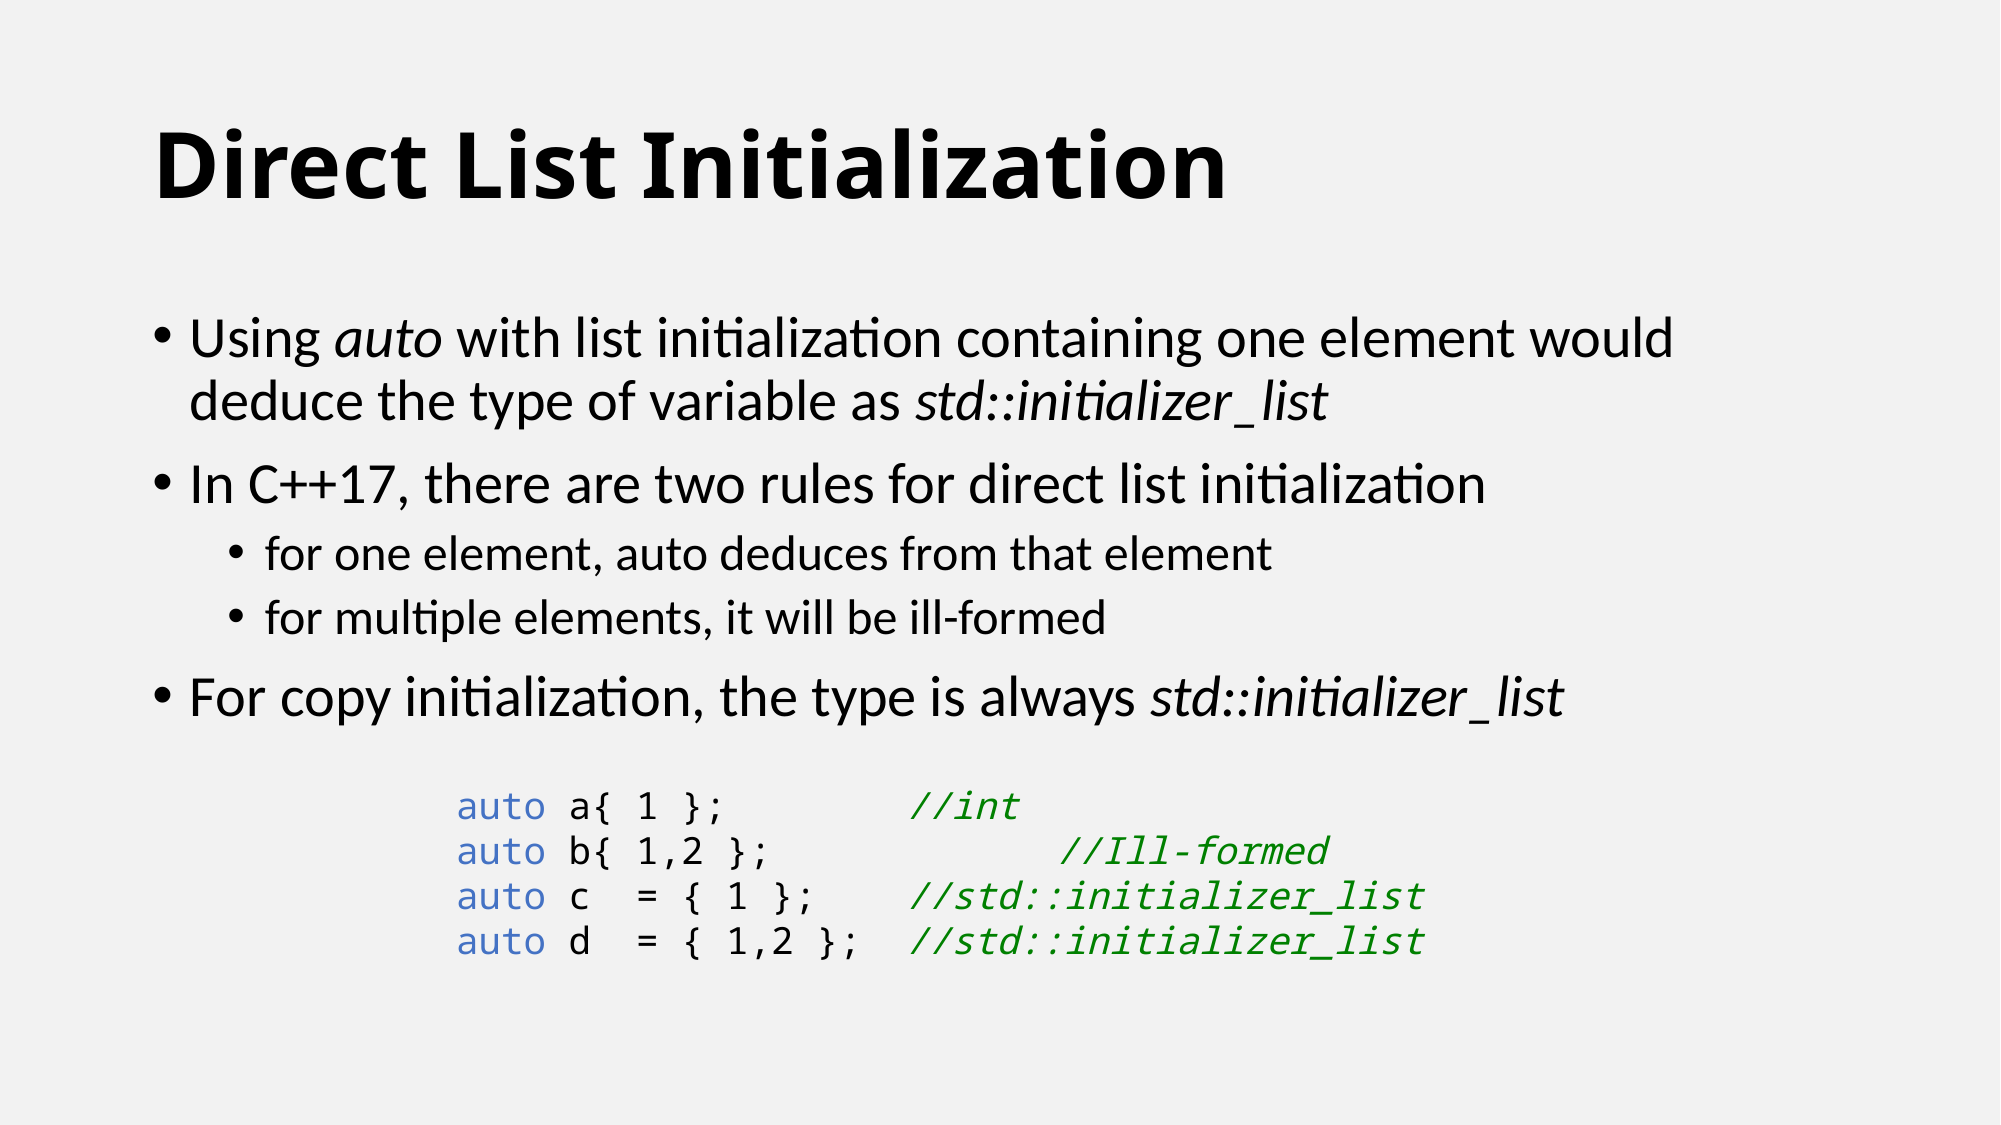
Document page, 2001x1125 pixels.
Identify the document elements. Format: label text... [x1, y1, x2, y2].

title Direct List Initialization [137, 59, 1863, 278]
list Using auto with list initialization containing one element would deduce the type of variable as std::initializer_list In C++17, there are two rules for direct list initialization for one element, auto deduces from that element for multiple elements, it will be ill-formed For copy initialization, the type is always std::initializer_list [137, 299, 1863, 789]
text_box auto a{ 1 }; //int auto b{ 1,2 }; //Ill-formed auto c = { 1 }; //std::initializer_list auto d = { 1,2 }; //std::initializer_list [441, 774, 1442, 1000]
